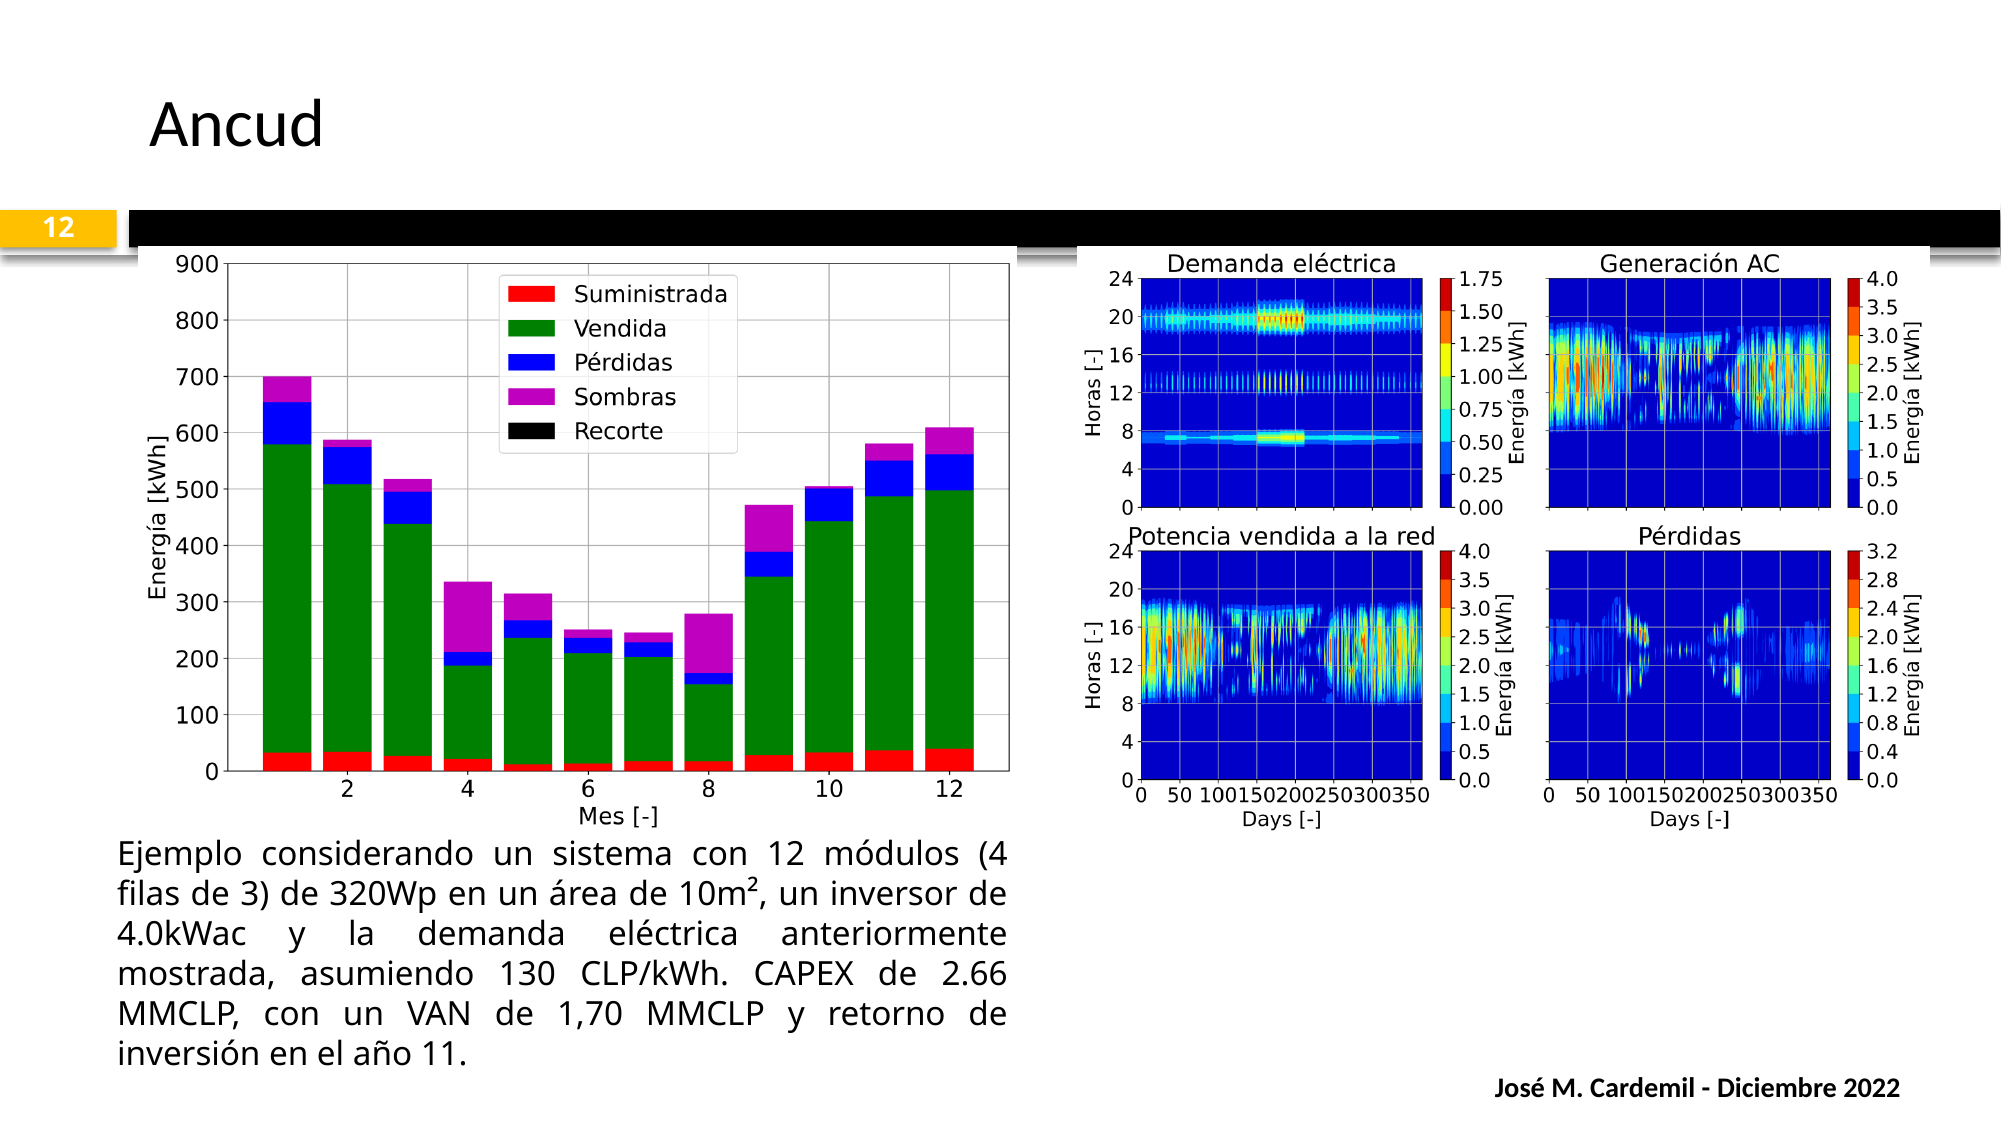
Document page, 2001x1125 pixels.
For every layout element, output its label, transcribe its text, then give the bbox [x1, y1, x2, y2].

slide_number 12 [0, 208, 117, 249]
footer José M. Cardemil - Diciembre 2022 [731, 1056, 1918, 1117]
picture [138, 246, 1018, 838]
text_box Ejemplo considerando un sistema con 12 módulos (4 filas de 3) de 320Wp en un área de 10m², un inversor de 4.0kWac y la demanda eléctrica anteriormente mostrada, asumiendo 130 CLP/kWh. CAPEX de 2.66 MMCLP, con un VAN de 1,70 MMCLP y retorno de inversión en el año 11. [102, 825, 1024, 1080]
title Ancud [133, 37, 1915, 200]
picture [1076, 246, 1930, 838]
